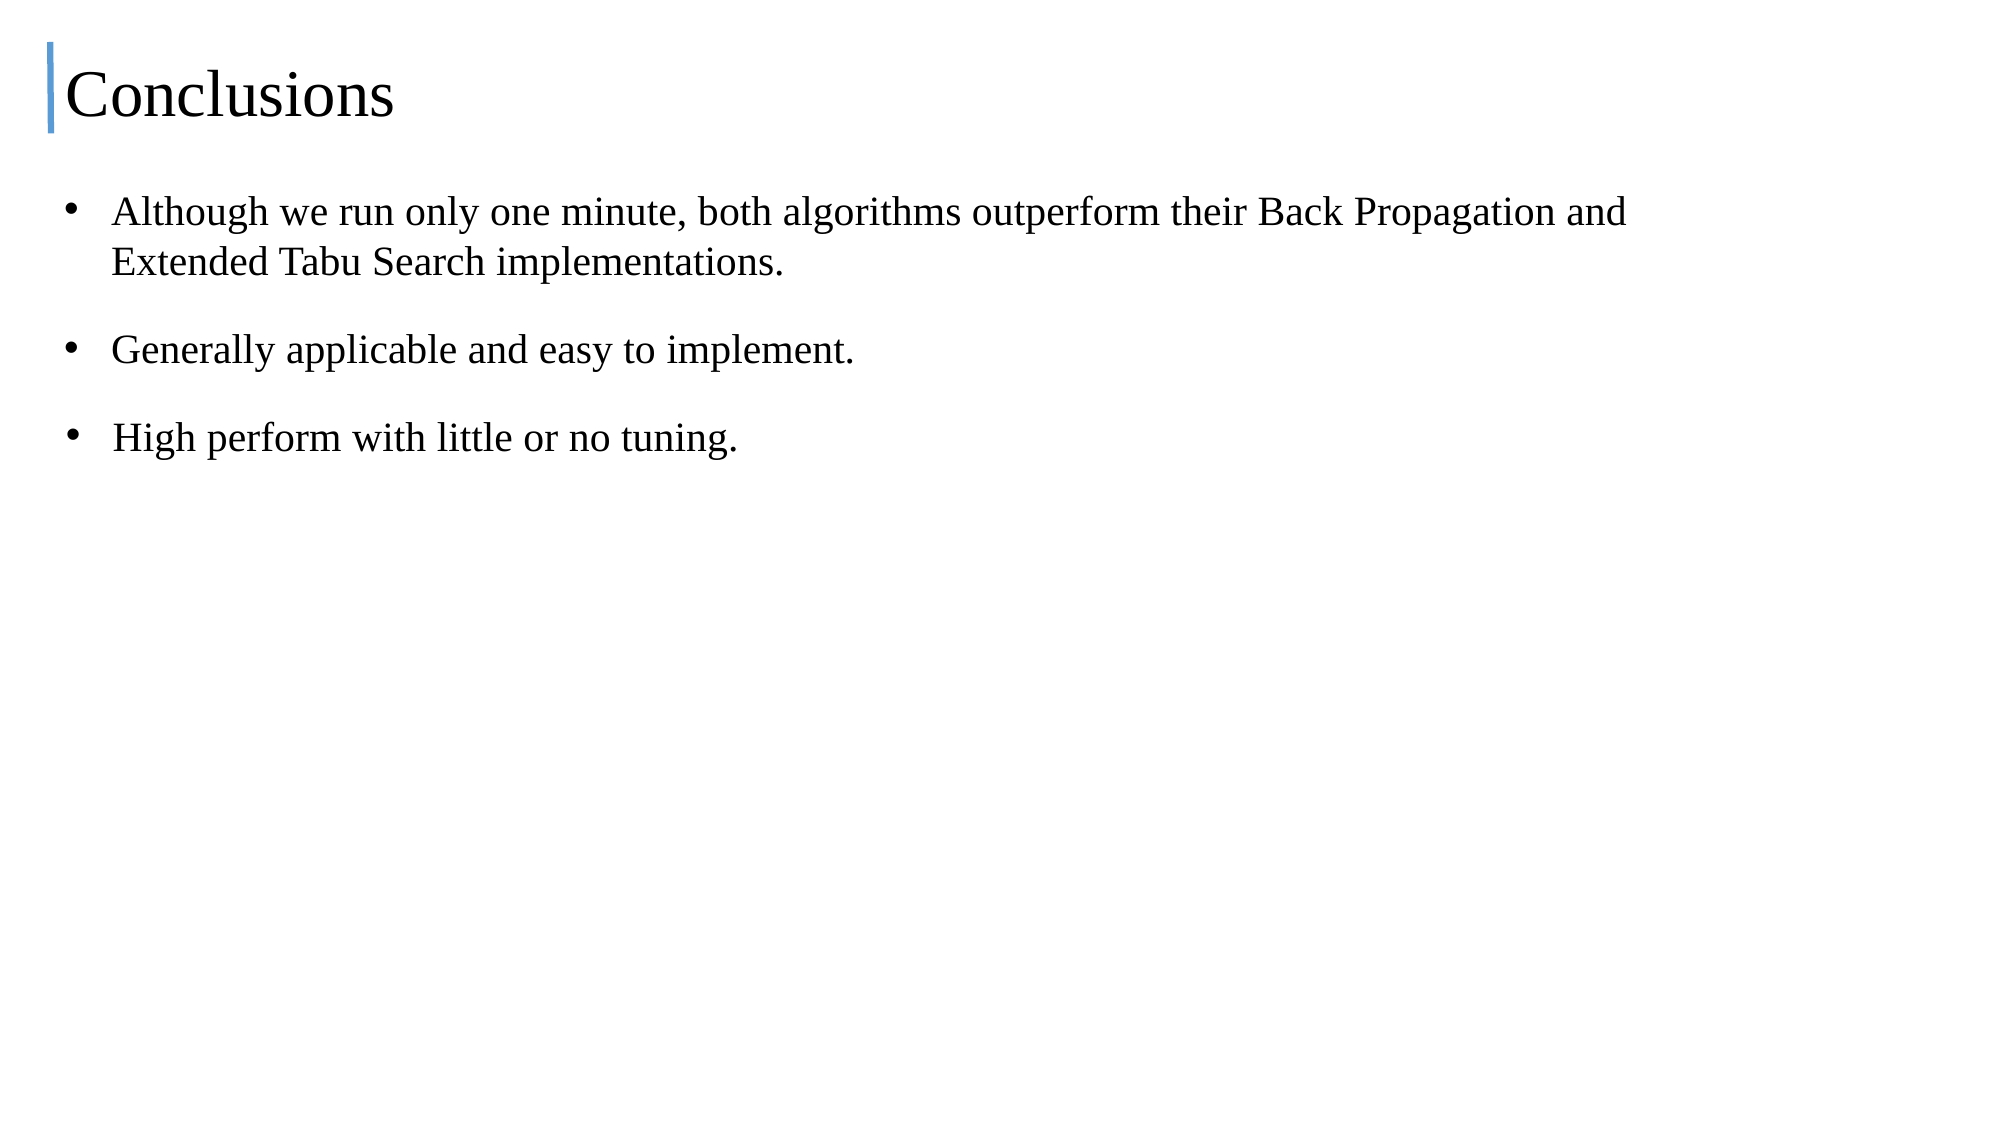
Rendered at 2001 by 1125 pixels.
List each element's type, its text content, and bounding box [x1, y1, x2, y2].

text_box High perform with little or no tuning. [51, 402, 1102, 467]
text_box Although we run only one minute, both algorithms outperform their Back Propagation and Extended Tabu Search implementations. [49, 176, 1759, 292]
text_box Generally applicable and easy to implement. [49, 314, 1101, 380]
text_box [50, 41, 1376, 138]
